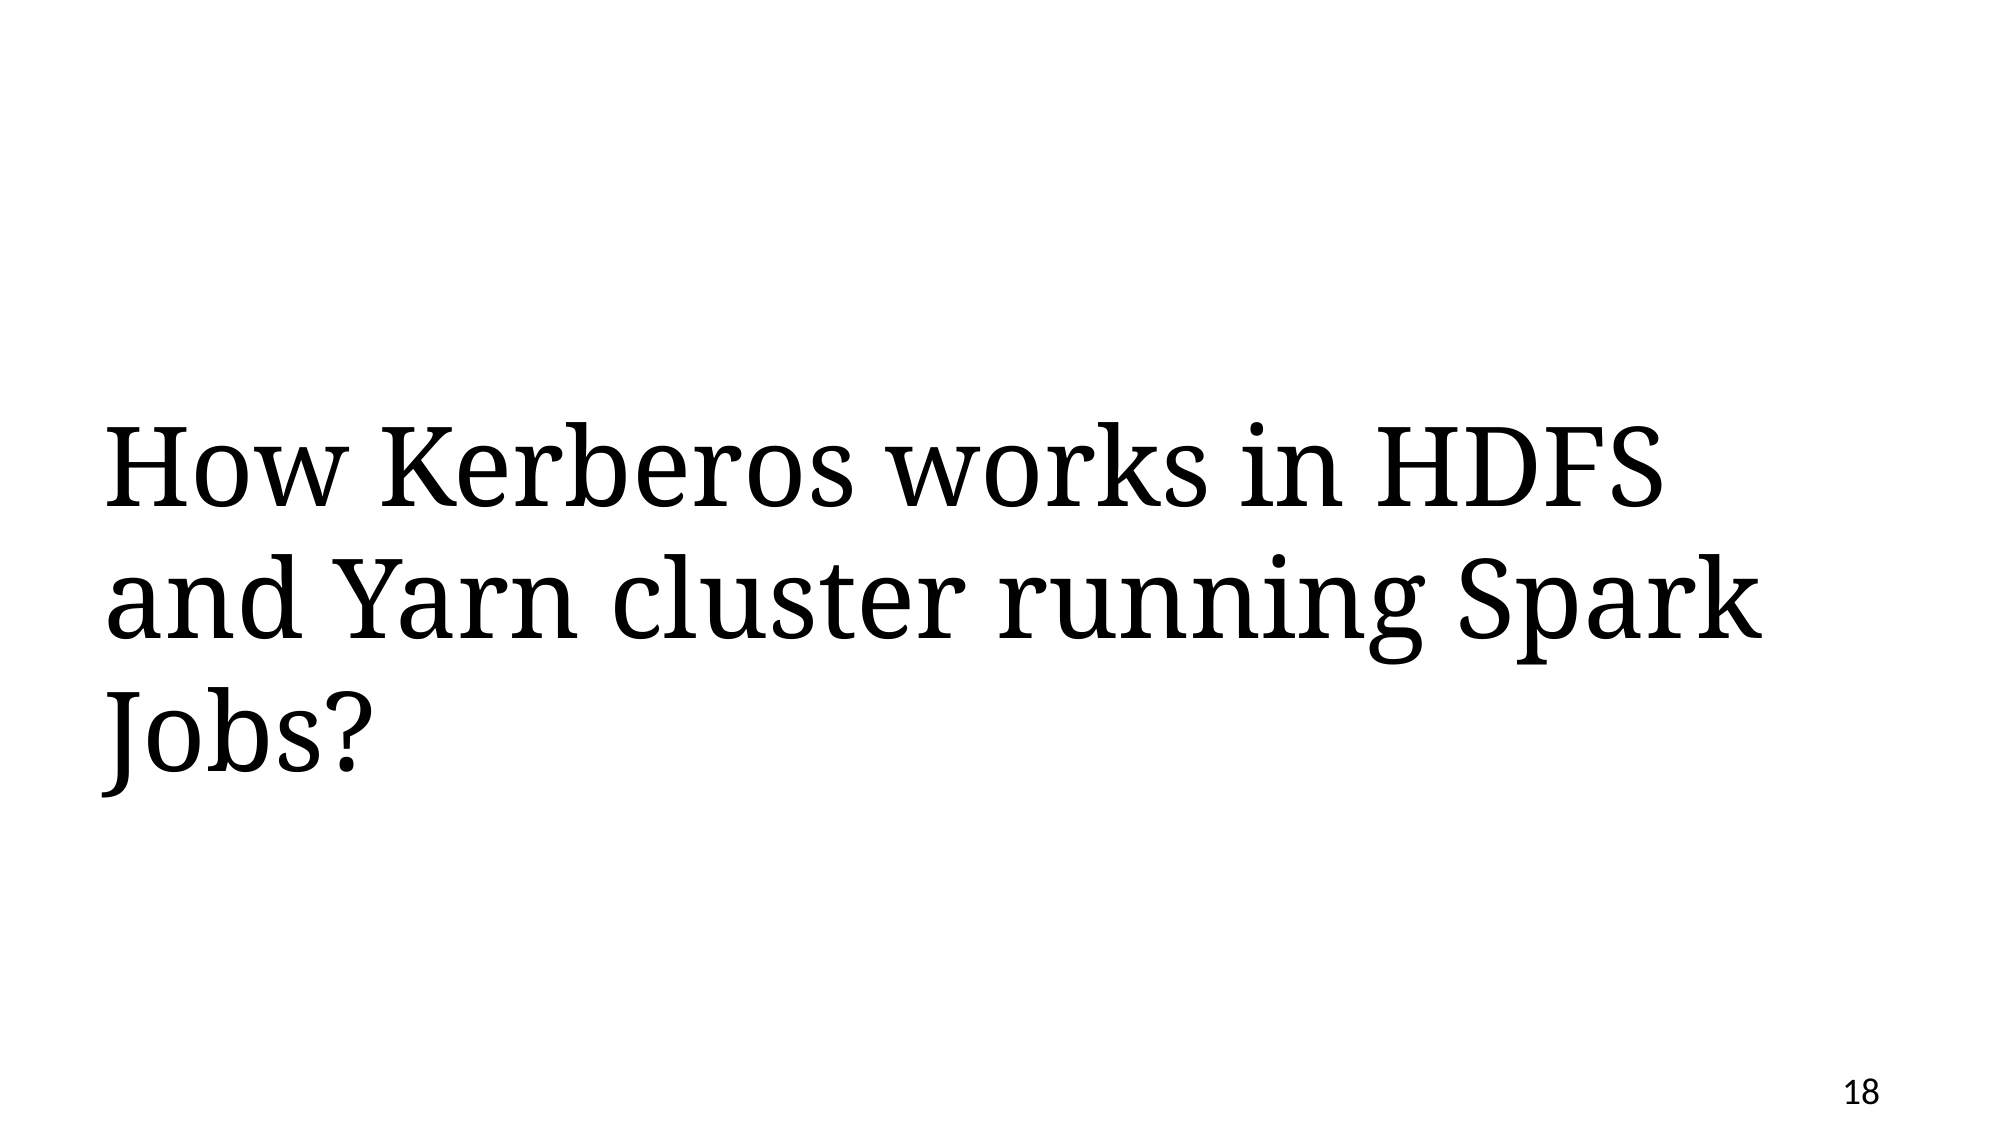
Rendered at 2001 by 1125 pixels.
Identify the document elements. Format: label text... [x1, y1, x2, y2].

text_box How Kerberos works in HDFS and Yarn cluster running Spark Jobs? [83, 385, 1884, 676]
slide_number 18 [1433, 1057, 1900, 1118]
